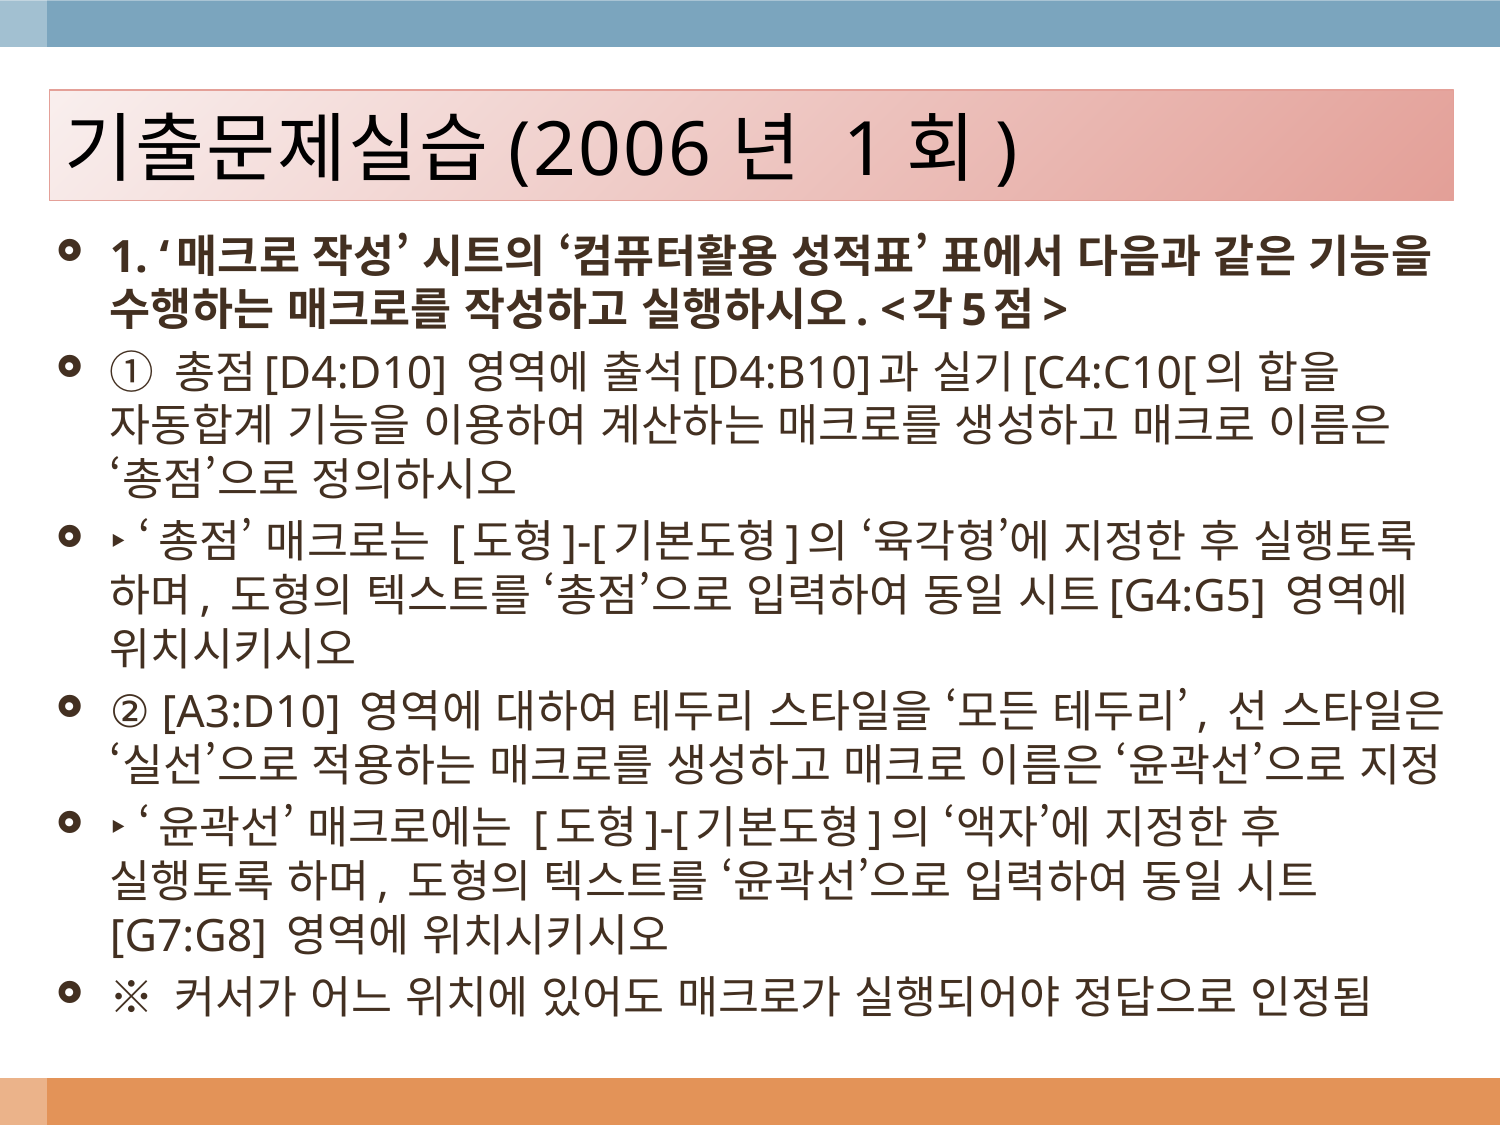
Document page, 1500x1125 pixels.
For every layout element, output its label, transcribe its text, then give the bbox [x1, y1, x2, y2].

list 1. ‘매크로 작성’ 시트의 ‘컴퓨터활용 성적표’ 표에서 다음과 같은 기능을 수행하는 매크로를 작성하고 실행하시오. <각5점> ① 총점[D4:D10] 영역에 출석[D4:B10]과 실기[C4:C10[의 합을 자동합계 기능을 이용하여 계산하는 매크로를 생성하고 매크로 이름은 ‘총점’으로 정의하시오 ‣ ‘총점’ 매크로는 [도형]-[기본도형]의 ‘육각형’에 지정한 후 실행토록 하며, 도형의 텍스트를 ‘총점’으로 입력하여 동일 시트[G4:G5] 영역에 위치시키시오 ② [A3:D10] 영역에 대하여 테두리 스타일을 ‘모든 테두리’, 선 스타일은 ‘실선’으로 적용하는 매크로를 생성하고 매크로 이름은 ‘윤곽선’으로 지정 ‣ ‘윤곽선’ 매크로에는 [도형]-[기본도형]의 ‘액자’에 지정한 후 실행토록 하며, 도형의 텍스트를 ‘윤곽선’으로 입력하여 동일 시트[G7:G8] 영역에 위치시키시오 ※ 커서가 어느 위치에 있어도 매크로가 실행되어야 정답으로 인정됨 [41, 219, 1471, 1071]
title 기출문제실습(2006년 1회) [49, 89, 1454, 201]
